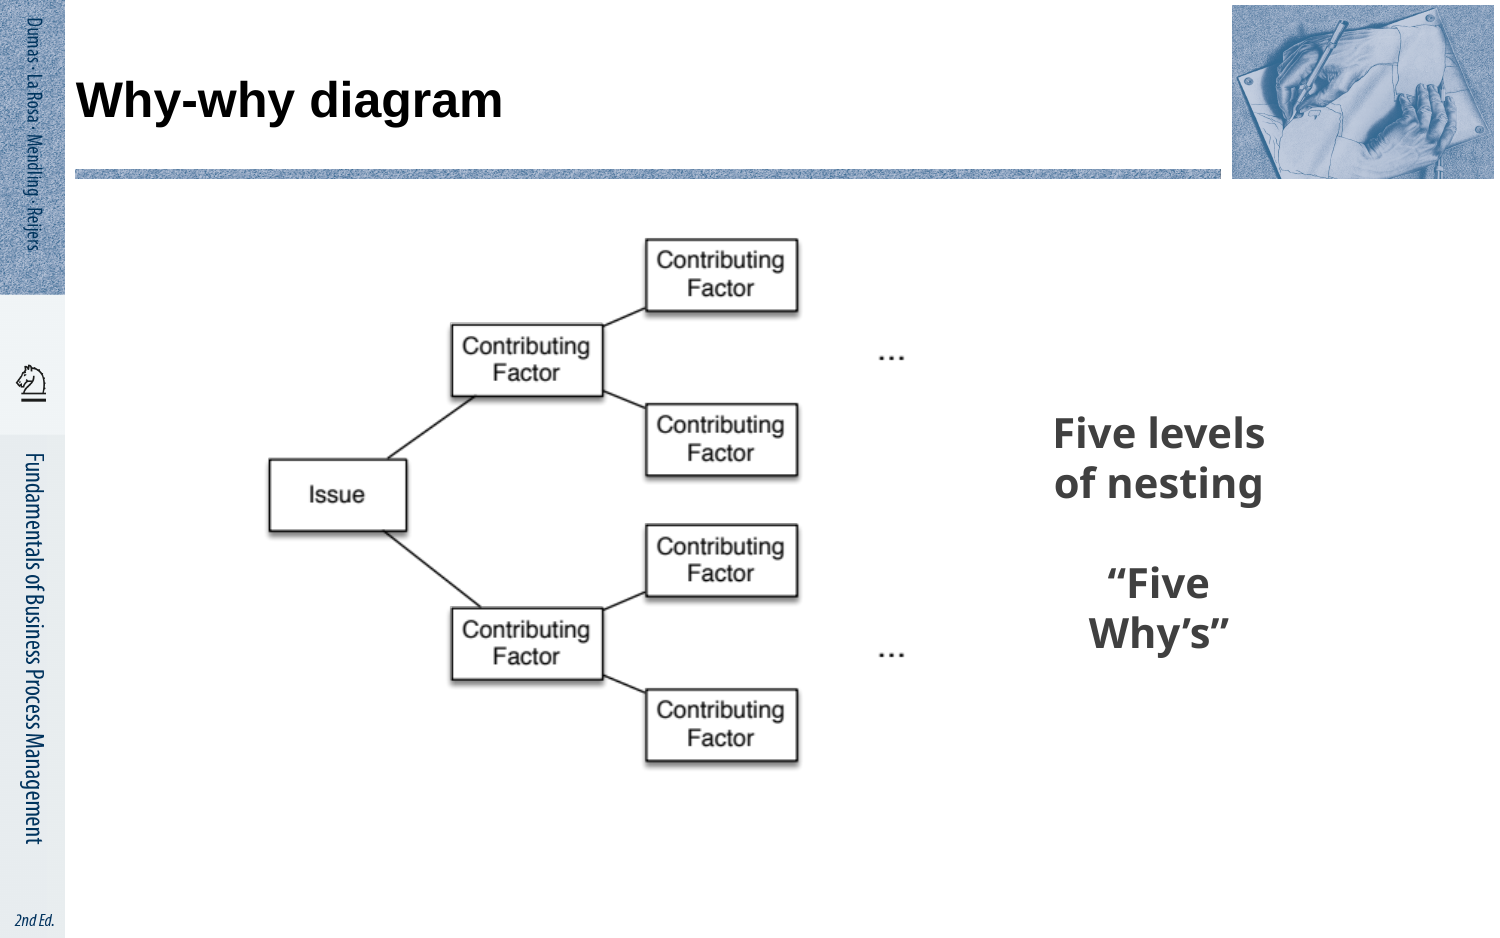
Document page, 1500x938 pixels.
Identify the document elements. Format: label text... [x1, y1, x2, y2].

picture [257, 231, 937, 774]
picture [75, 169, 1221, 179]
text_box Five levels of nesting “Five Why’s” [1032, 399, 1286, 665]
title Why-why diagram [75, 22, 1198, 172]
picture [0, 0, 65, 938]
picture [1232, 5, 1494, 179]
